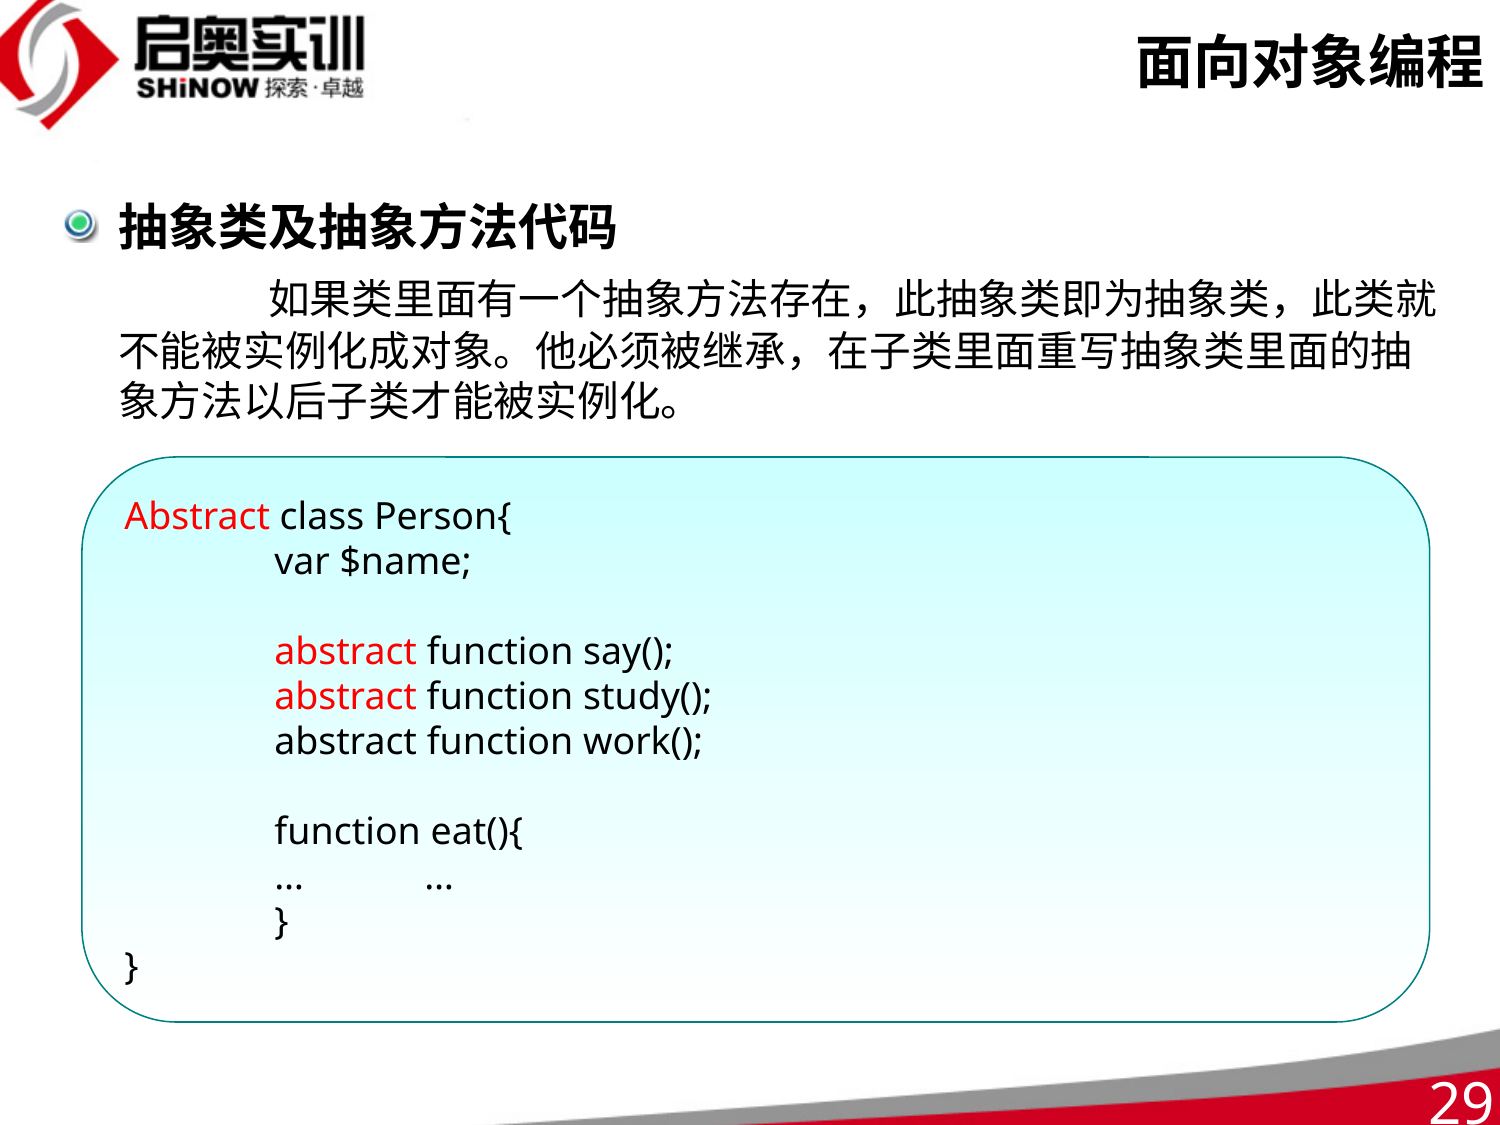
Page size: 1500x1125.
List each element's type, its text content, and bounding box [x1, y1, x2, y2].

list 抽象类及抽象方法代码 如果类里面有一个抽象方法存在，此抽象类即为抽象类，此类就不能被实例化成对象。他必须被继承，在子类里面重写抽象类里面的抽象方法以后子类才能被实例化。 [46, 187, 1466, 1032]
text_box Abstract class Person{ var $name; abstract function say(); abstract function study(); abstract function work(); function eat(){ … … } } [81, 456, 1430, 1023]
slide_number 29 [1289, 1058, 1500, 1125]
title 面向对象编程 [386, 0, 1500, 126]
picture [0, 0, 1500, 1125]
